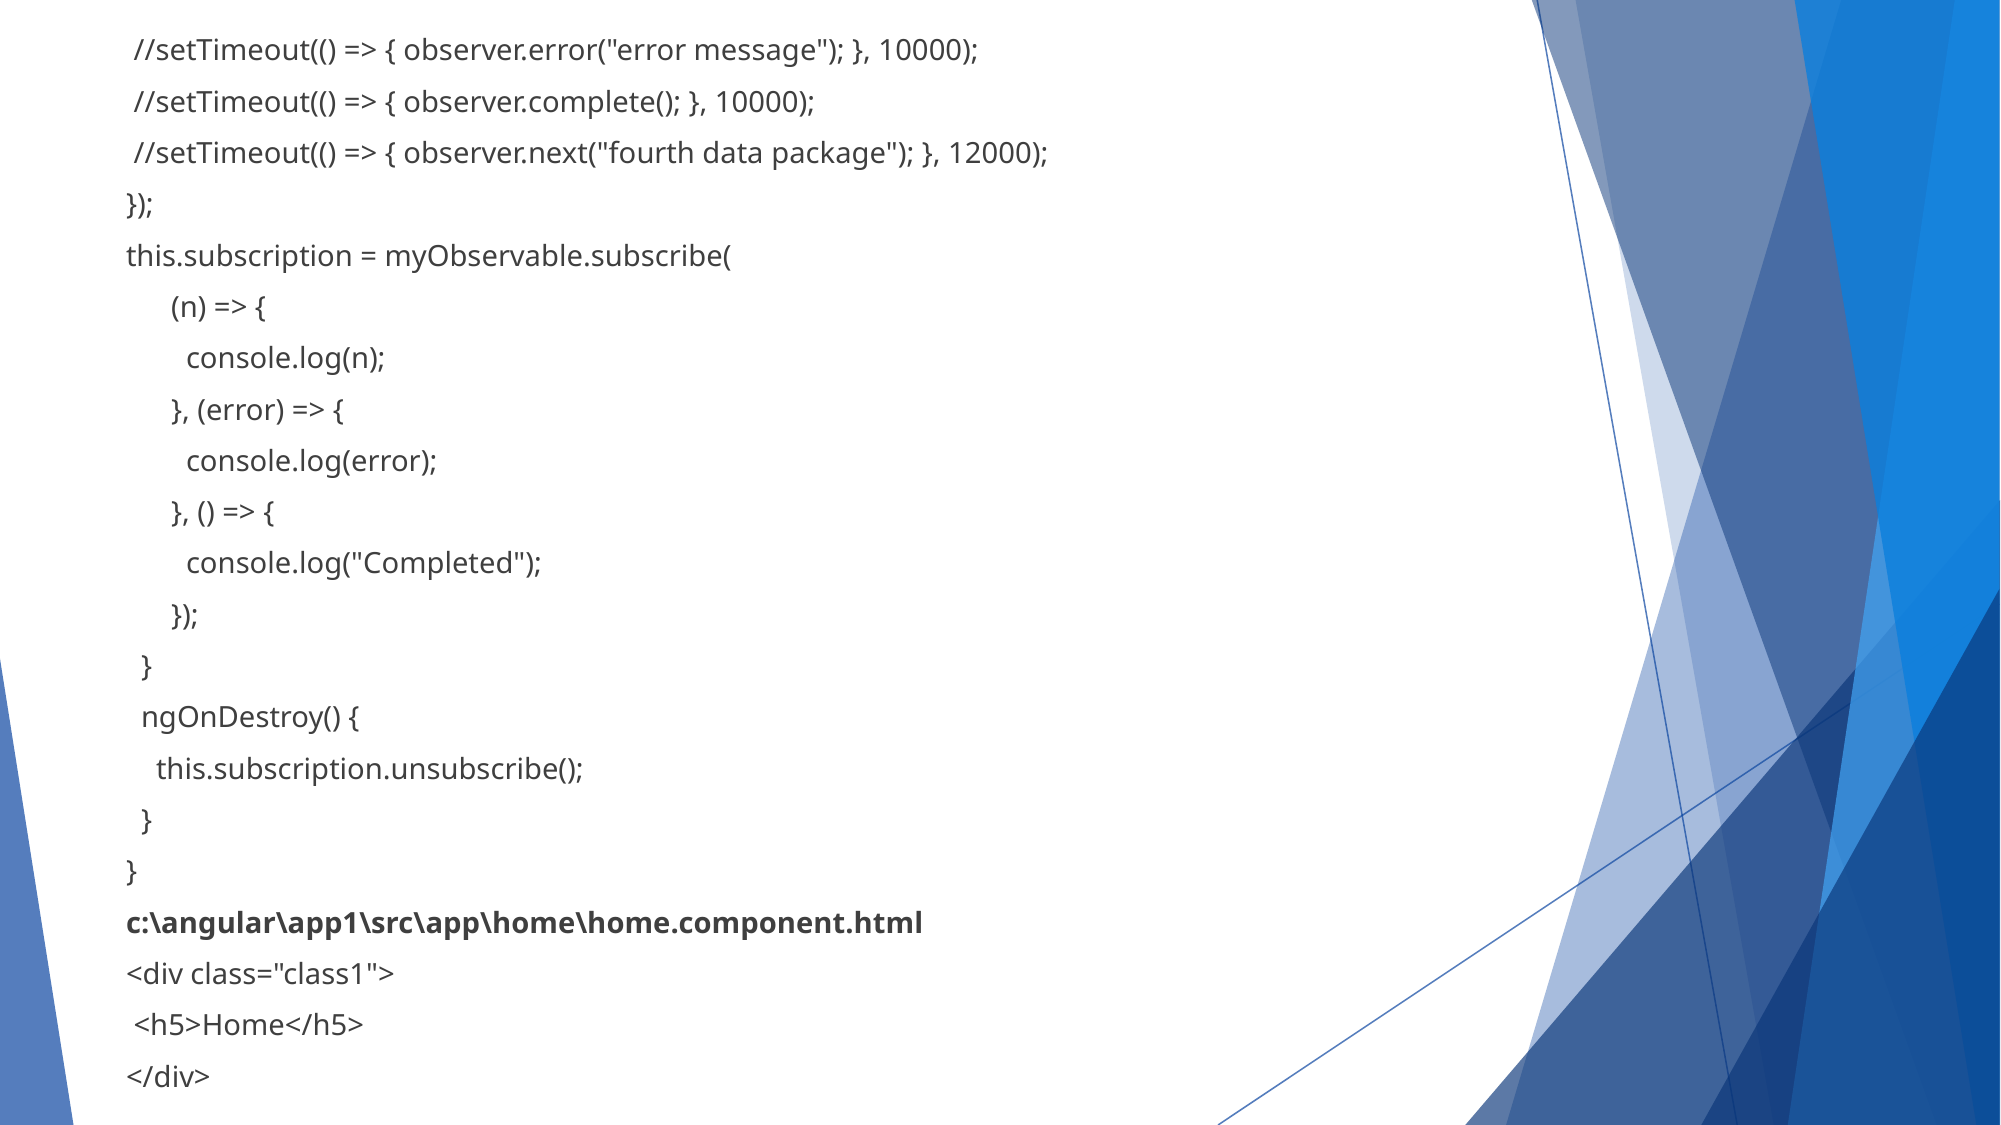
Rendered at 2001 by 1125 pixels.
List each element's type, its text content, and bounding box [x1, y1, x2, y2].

list //setTimeout(() => { observer.error("error message"); }, 10000); //setTimeout(() => { observer.complete(); }, 10000); //setTimeout(() => { observer.next("fourth data package"); }, 12000); }); this.subscription = myObservable.subscribe( (n) => { console.log(n); }, (error) => { console.log(error); }, () => { console.log("Completed"); }); } ngOnDestroy() { this.subscription.unsubscribe(); } } c:\angular\app1\src\app\home\home.component.html <div class="class1"> <h5>Home</h5> </div> [111, 23, 1522, 1112]
